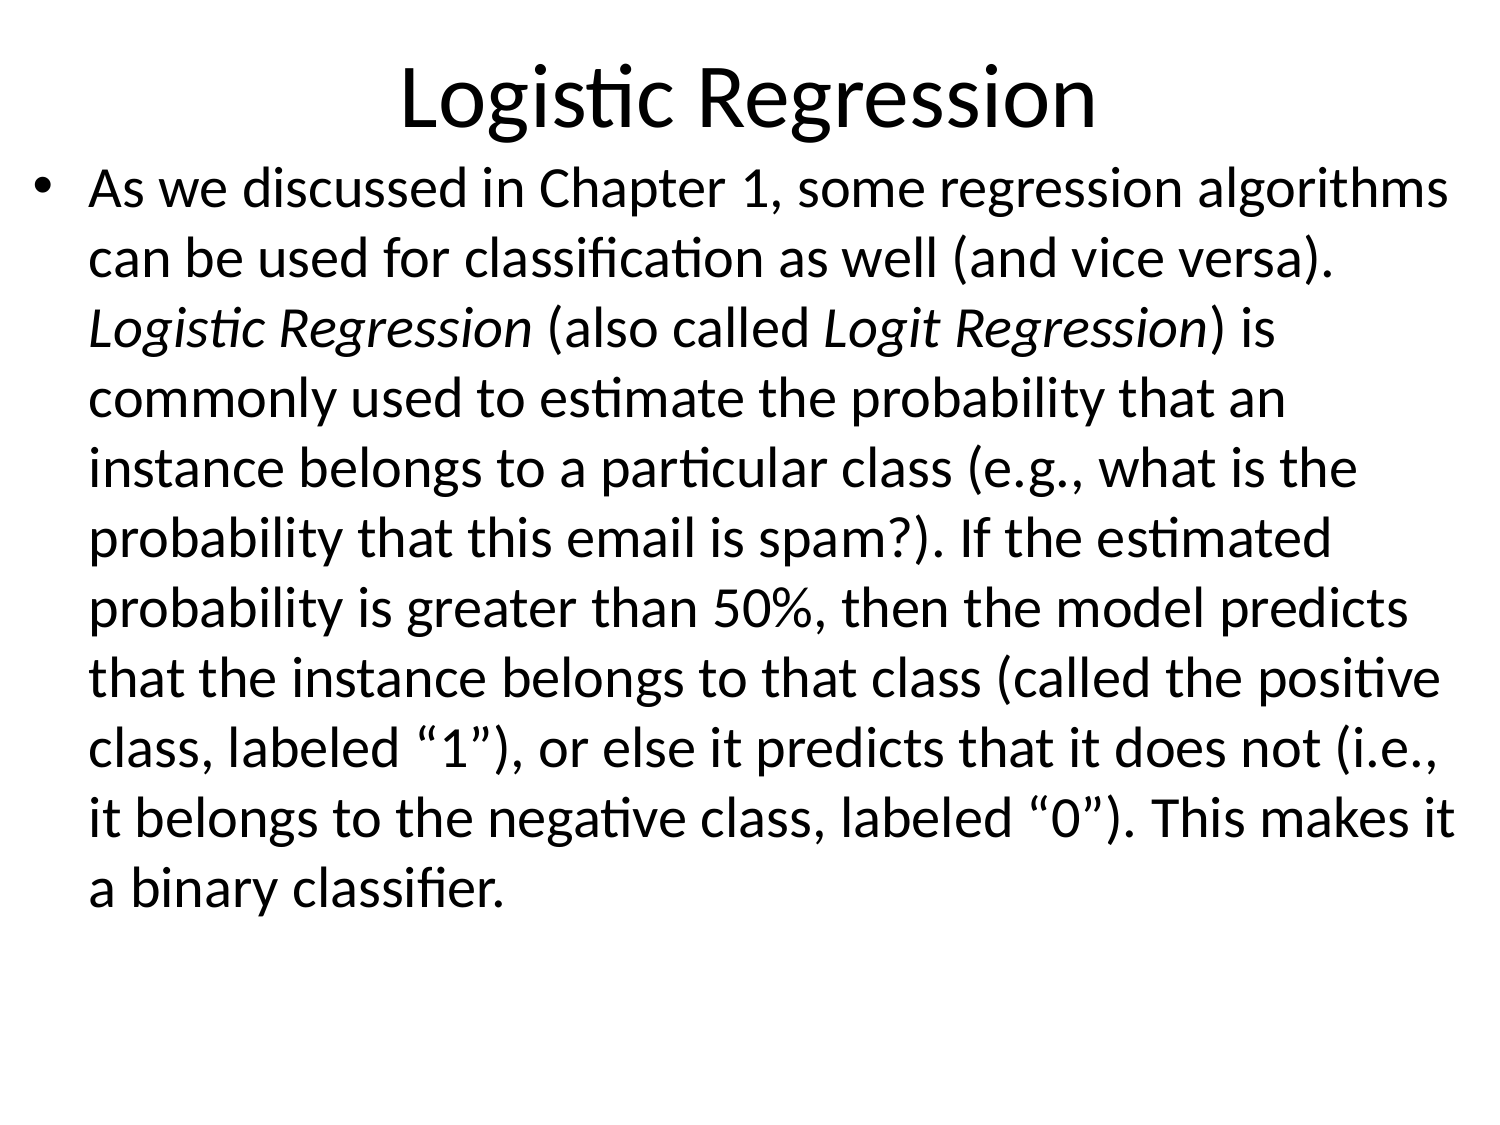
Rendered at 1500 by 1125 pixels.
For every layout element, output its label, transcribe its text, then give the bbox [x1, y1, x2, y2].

list As we discussed in Chapter 1, some regression algorithms can be used for classification as well (and vice versa). Logistic Regression (also called Logit Regression) is commonly used to estimate the probability that an instance belongs to a particular class (e.g., what is the probability that this email is spam?). If the estimated probability is greater than 50%, then the model predicts that the instance belongs to that class (called the positive class, labeled “1”), or else it predicts that it does not (i.e., it belongs to the negative class, labeled “0”). This makes it a binary classifier. [17, 141, 1500, 1035]
title Logistic Regression [75, 0, 1425, 141]
